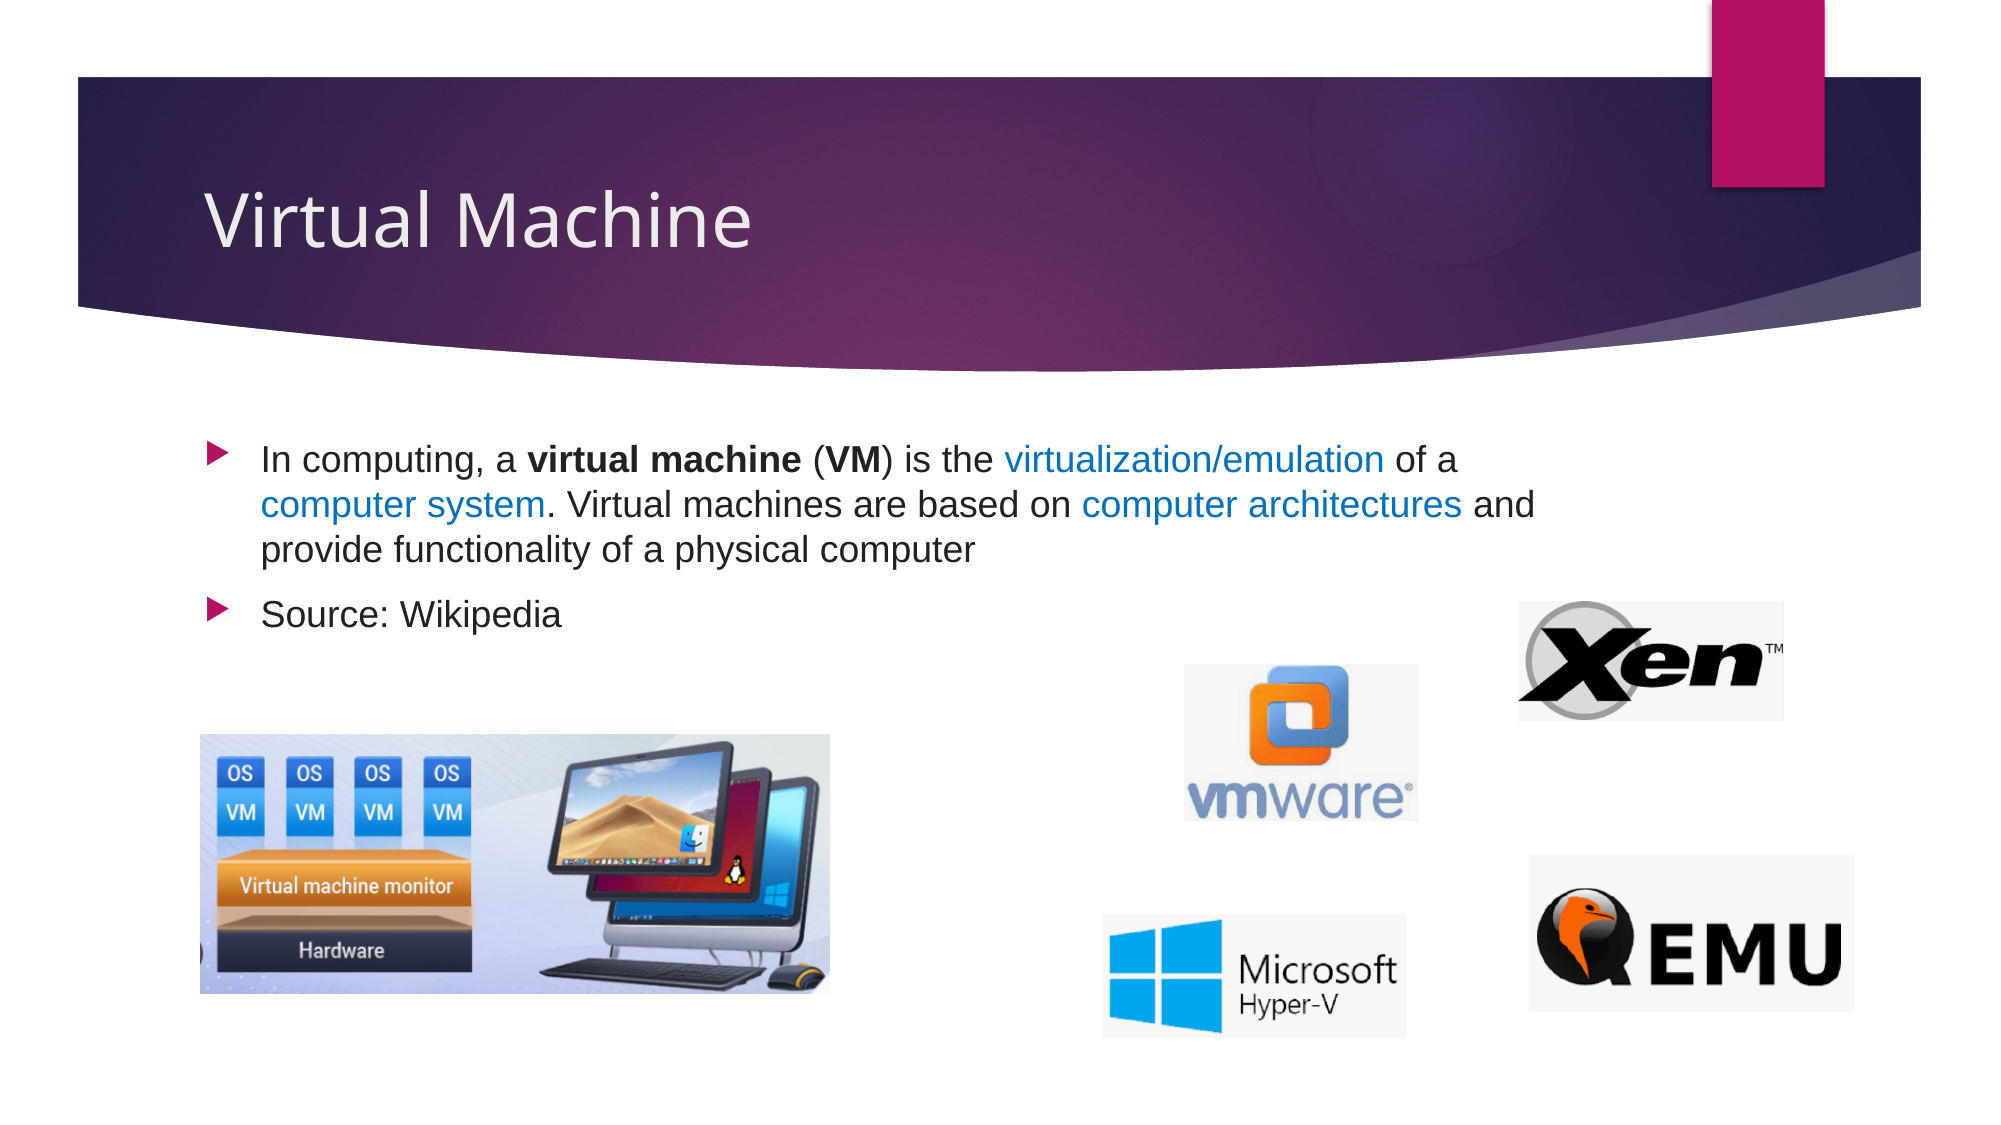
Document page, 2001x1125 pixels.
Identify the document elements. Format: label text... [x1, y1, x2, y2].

picture [200, 734, 830, 994]
list In computing, a virtual machine (VM) is the virtualization/emulation of a computer system. Virtual machines are based on computer architectures and provide functionality of a physical computer Source: Wikipedia [189, 427, 1638, 988]
picture [1184, 664, 1418, 821]
picture [1102, 914, 1406, 1038]
picture [1517, 601, 1784, 721]
title Virtual Machine [189, 159, 1627, 276]
picture [1529, 855, 1855, 1012]
